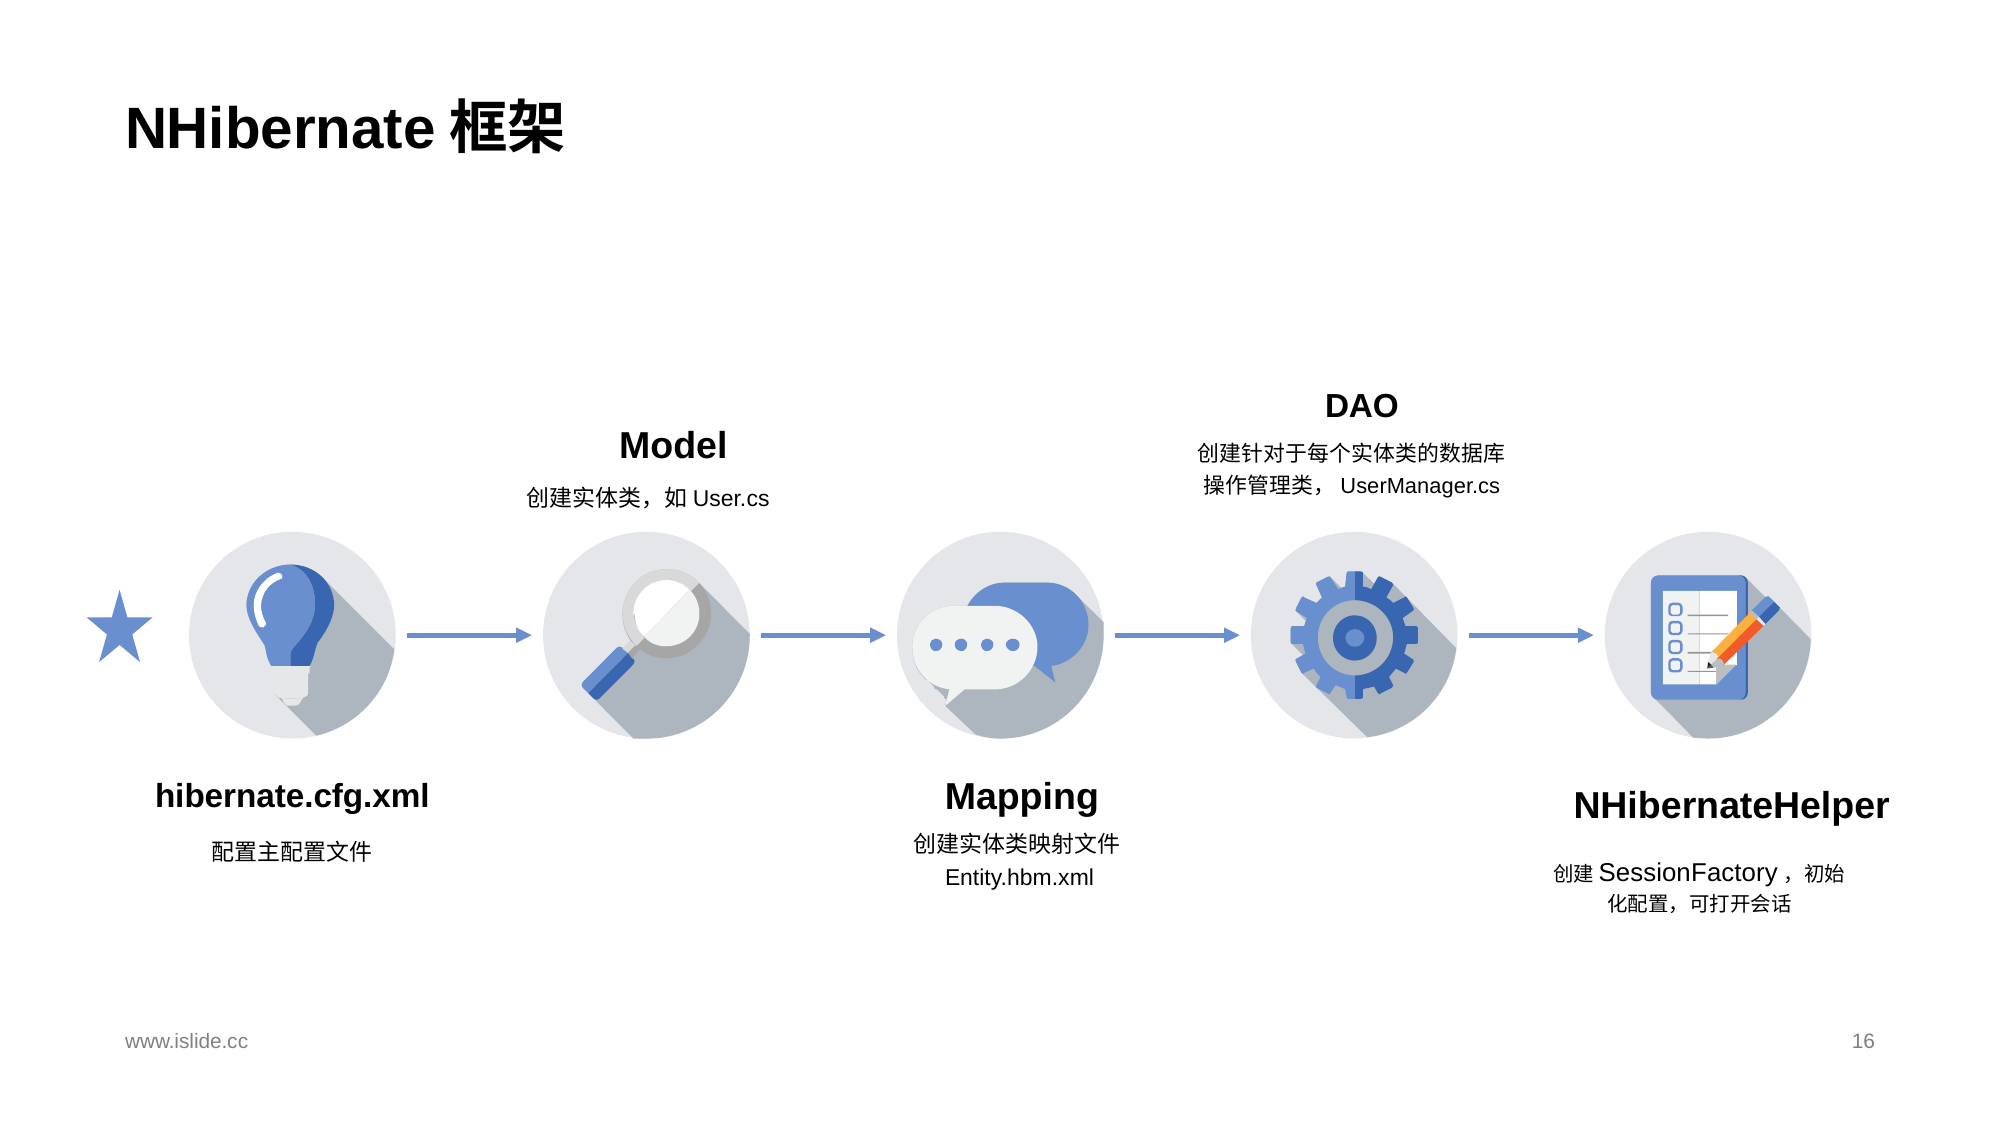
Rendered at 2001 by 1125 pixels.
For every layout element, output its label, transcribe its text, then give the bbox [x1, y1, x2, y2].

slide_number 16 [1412, 1022, 1890, 1057]
title NHibernate框架 [109, 0, 1890, 169]
text_box [83, 585, 122, 666]
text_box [122, 373, 1898, 924]
footer www.islide.cc [109, 1022, 790, 1057]
